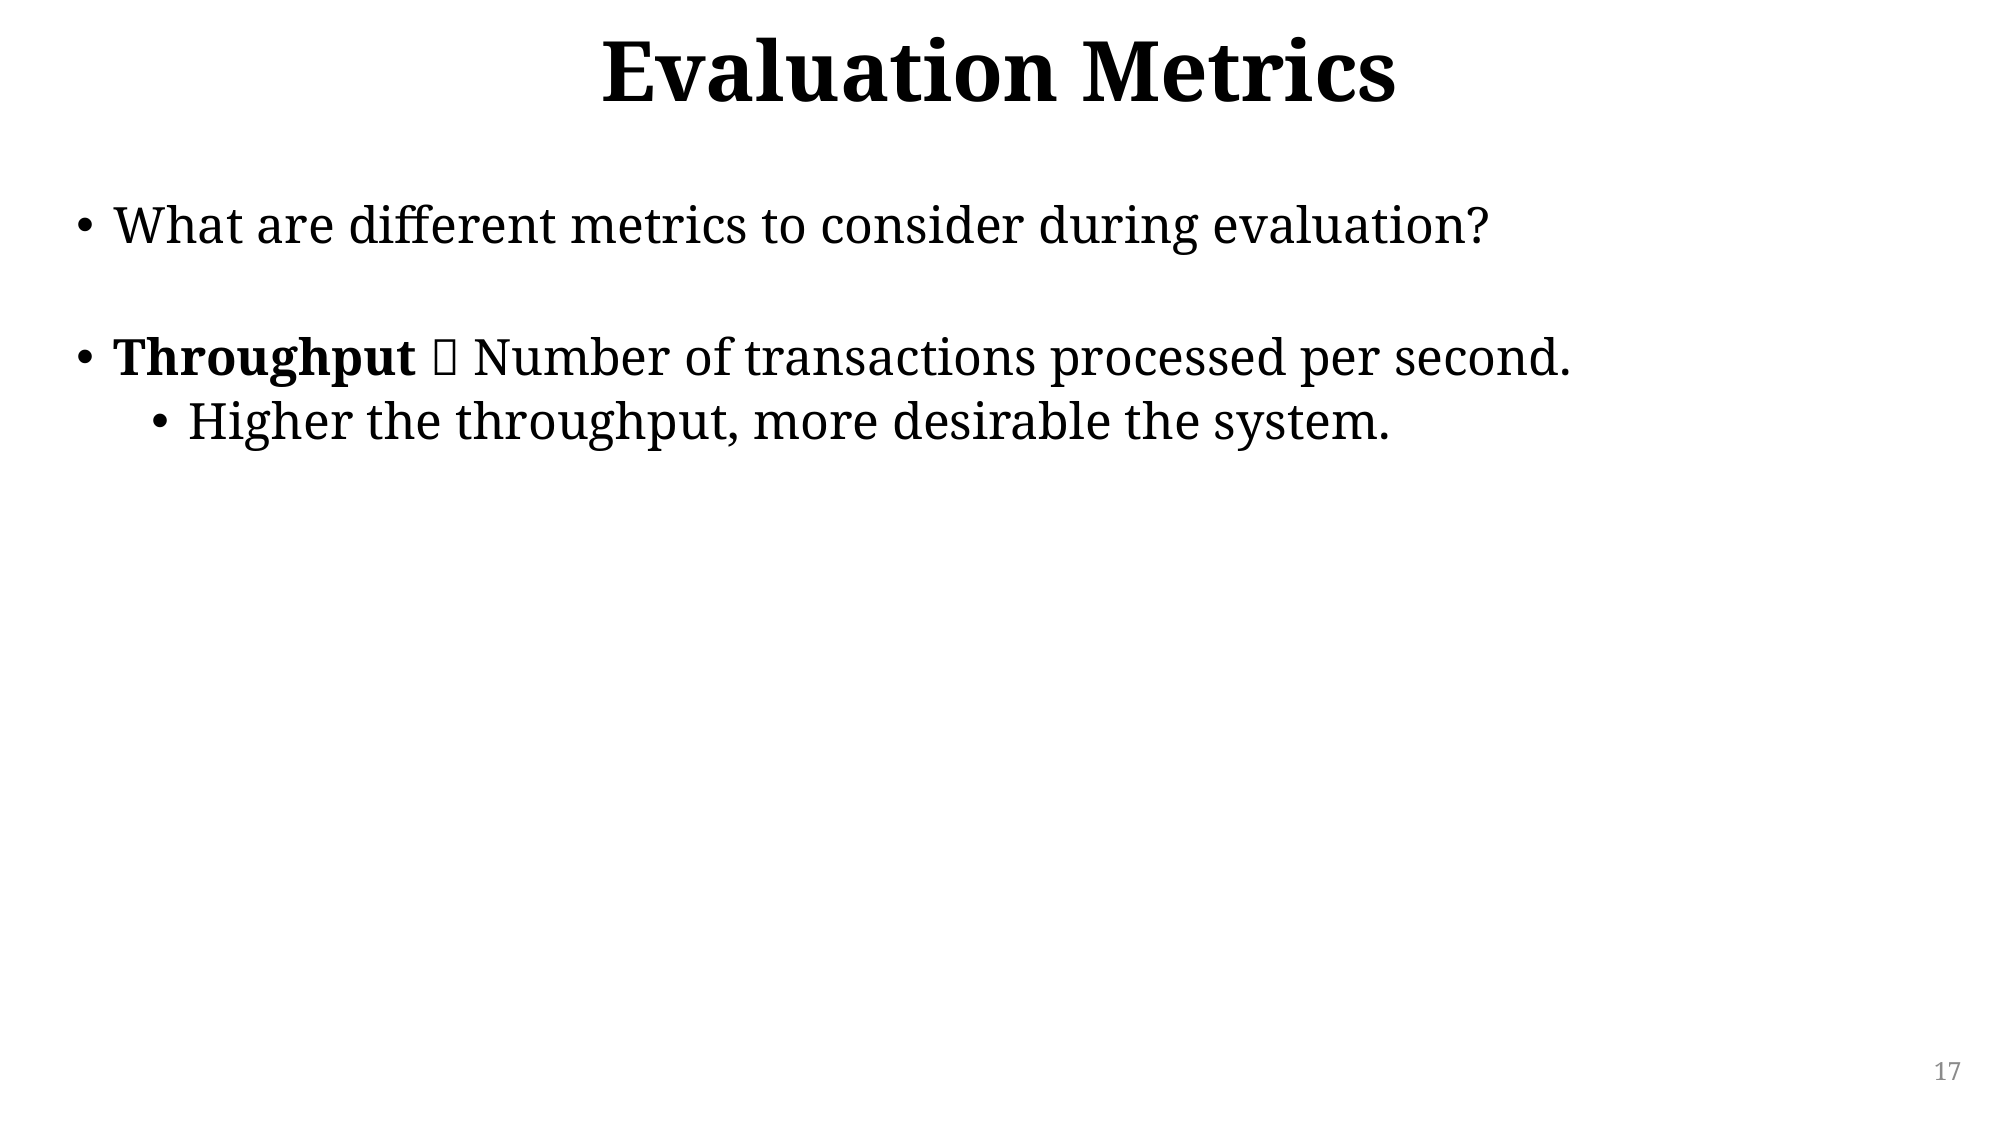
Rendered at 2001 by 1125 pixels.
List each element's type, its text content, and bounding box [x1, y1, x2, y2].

title Evaluation Metrics [137, 0, 1863, 149]
list What are different metrics to consider during evaluation? Throughput  Number of transactions processed per second. Higher the throughput, more desirable the system. [61, 193, 2000, 1103]
